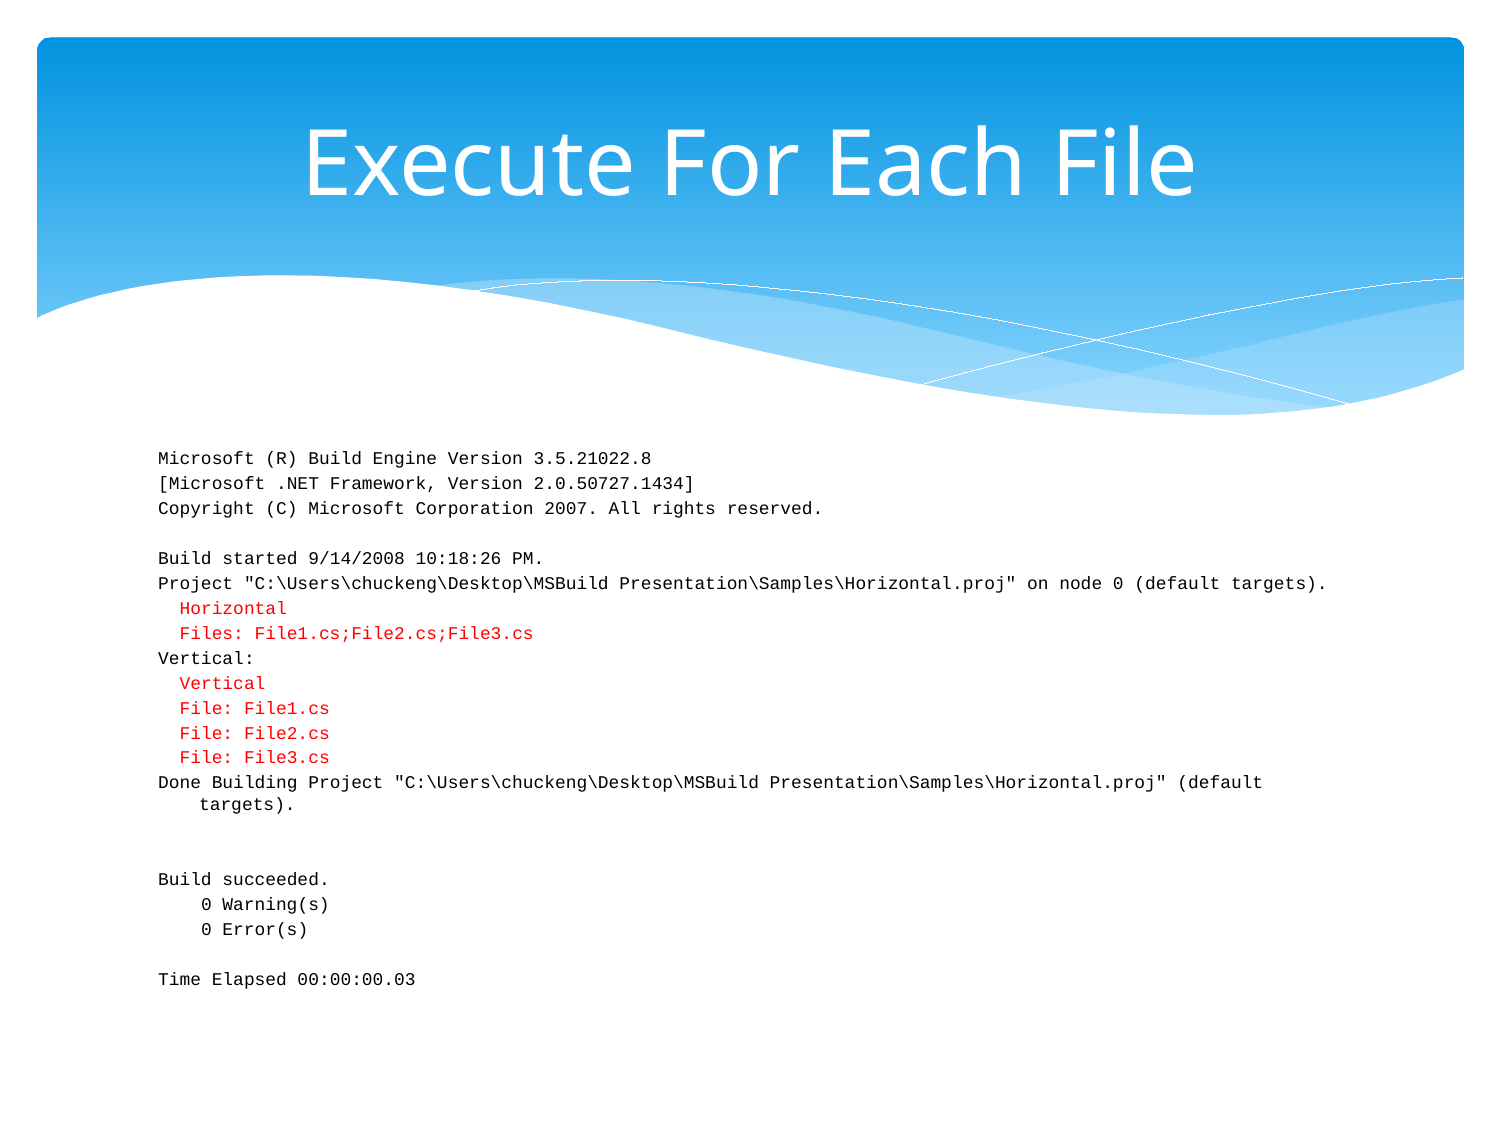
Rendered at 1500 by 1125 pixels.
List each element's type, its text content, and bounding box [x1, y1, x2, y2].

title Execute For Each File [75, 55, 1425, 261]
list Microsoft (R) Build Engine Version 3.5.21022.8 [Microsoft .NET Framework, Version 2.0.50727.1434] Copyright (C) Microsoft Corporation 2007. All rights reserved. Build started 9/14/2008 10:18:26 PM. Project "C:\Users\chuckeng\Desktop\MSBuild Presentation\Samples\Horizontal.proj" on node 0 (default targets). Horizontal Files: File1.cs;File2.cs;File3.cs Vertical: Vertical File: File1.cs File: File2.cs File: File3.cs Done Building Project "C:\Users\chuckeng\Desktop\MSBuild Presentation\Samples\Horizontal.proj" (default targets). Build succeeded. 0 Warning(s) 0 Error(s) Time Elapsed 00:00:00.03 [143, 438, 1359, 1005]
